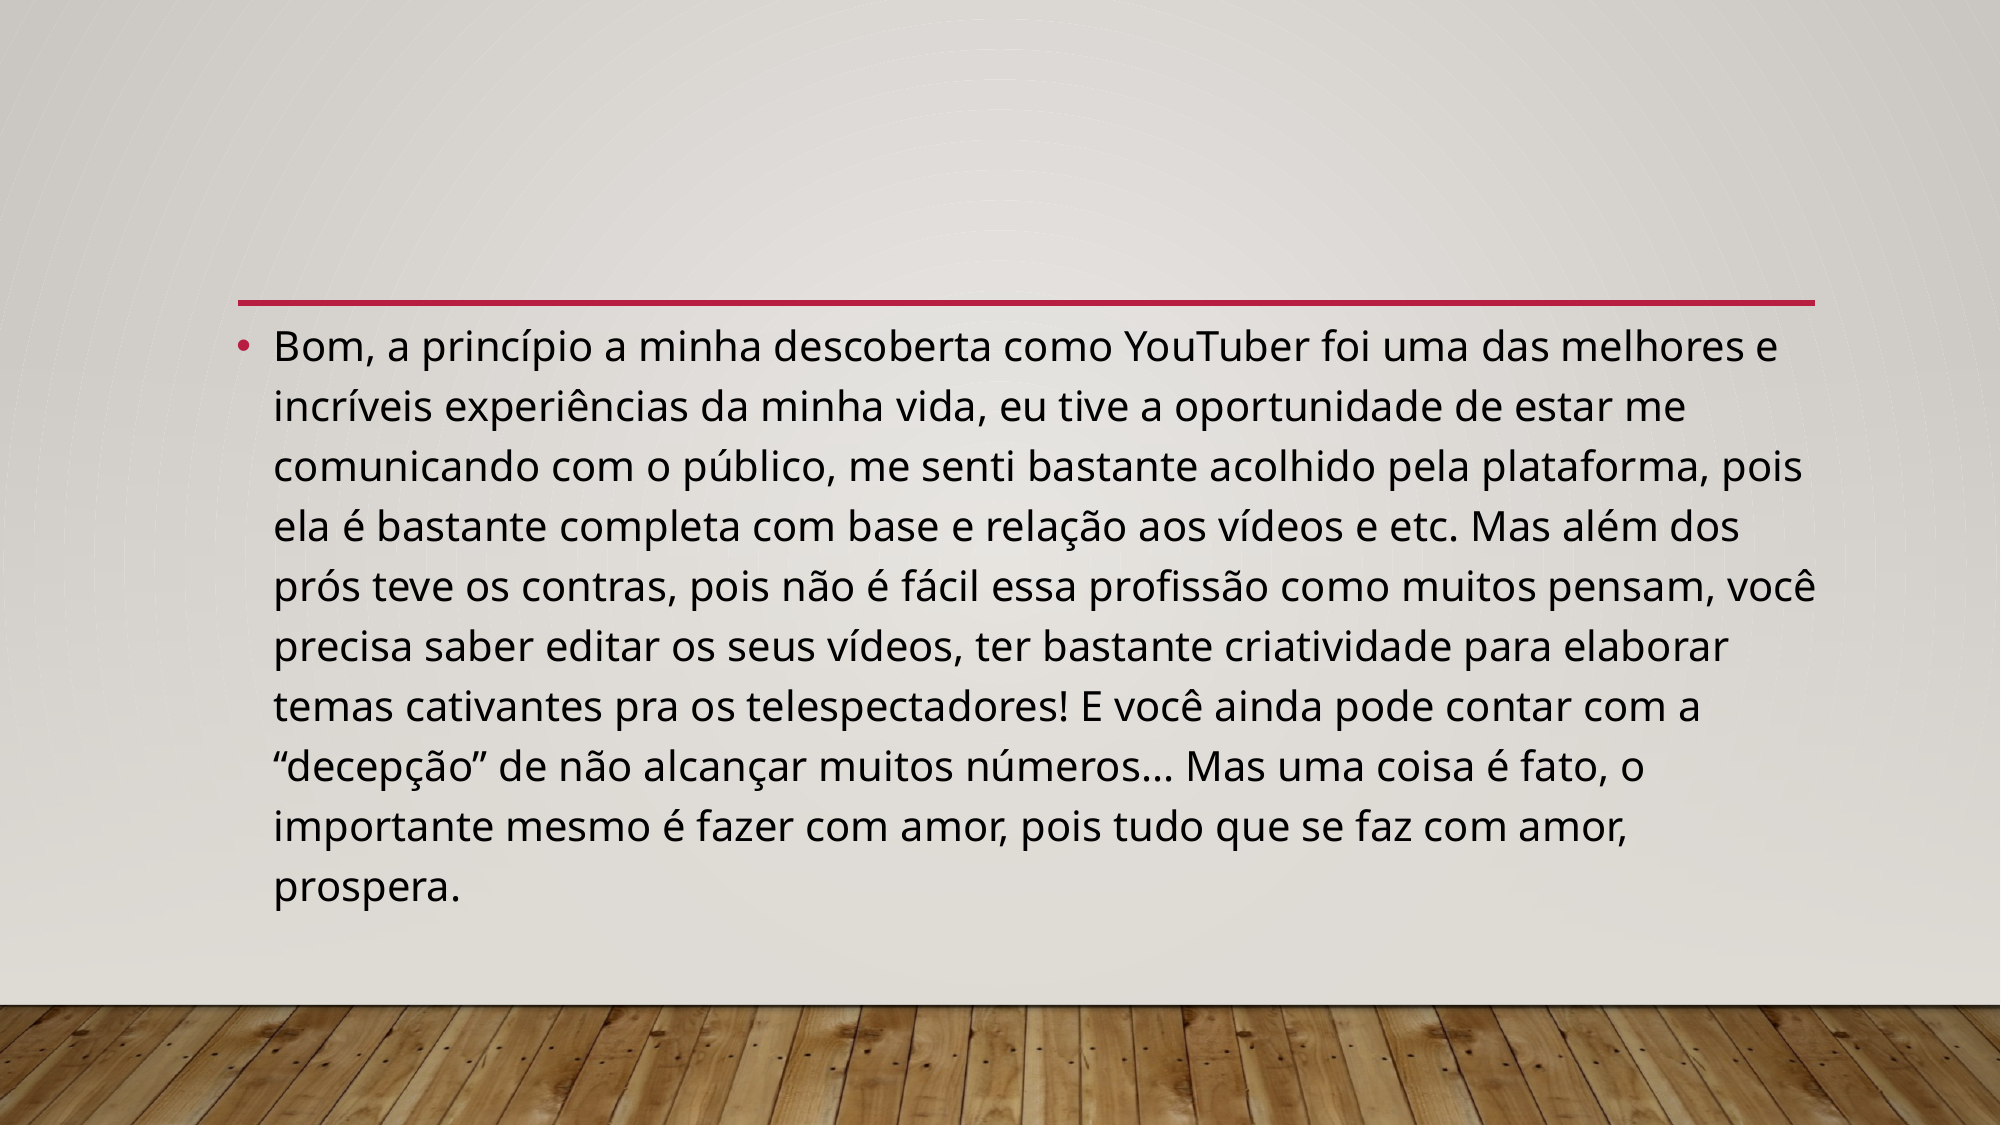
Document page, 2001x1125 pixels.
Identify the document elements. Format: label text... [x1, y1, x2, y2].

picture [0, 1005, 2000, 1125]
list Bom, a princípio a minha descoberta como YouTuber foi uma das melhores e incríveis experiências da minha vida, eu tive a oportunidade de estar me comunicando com o público, me senti bastante acolhido pela plataforma, pois ela é bastante completa com base e relação aos vídeos e etc. Mas além dos prós teve os contras, pois não é fácil essa profissão como muitos pensam, você precisa saber editar os seus vídeos, ter bastante criatividade para elaborar temas cativantes pra os telespectadores! E você ainda pode contar com a “decepção” de não alcançar muitos números... Mas uma coisa é fato, o importante mesmo é fazer com amor, pois tudo que se faz com amor, prospera. [221, 302, 1837, 997]
